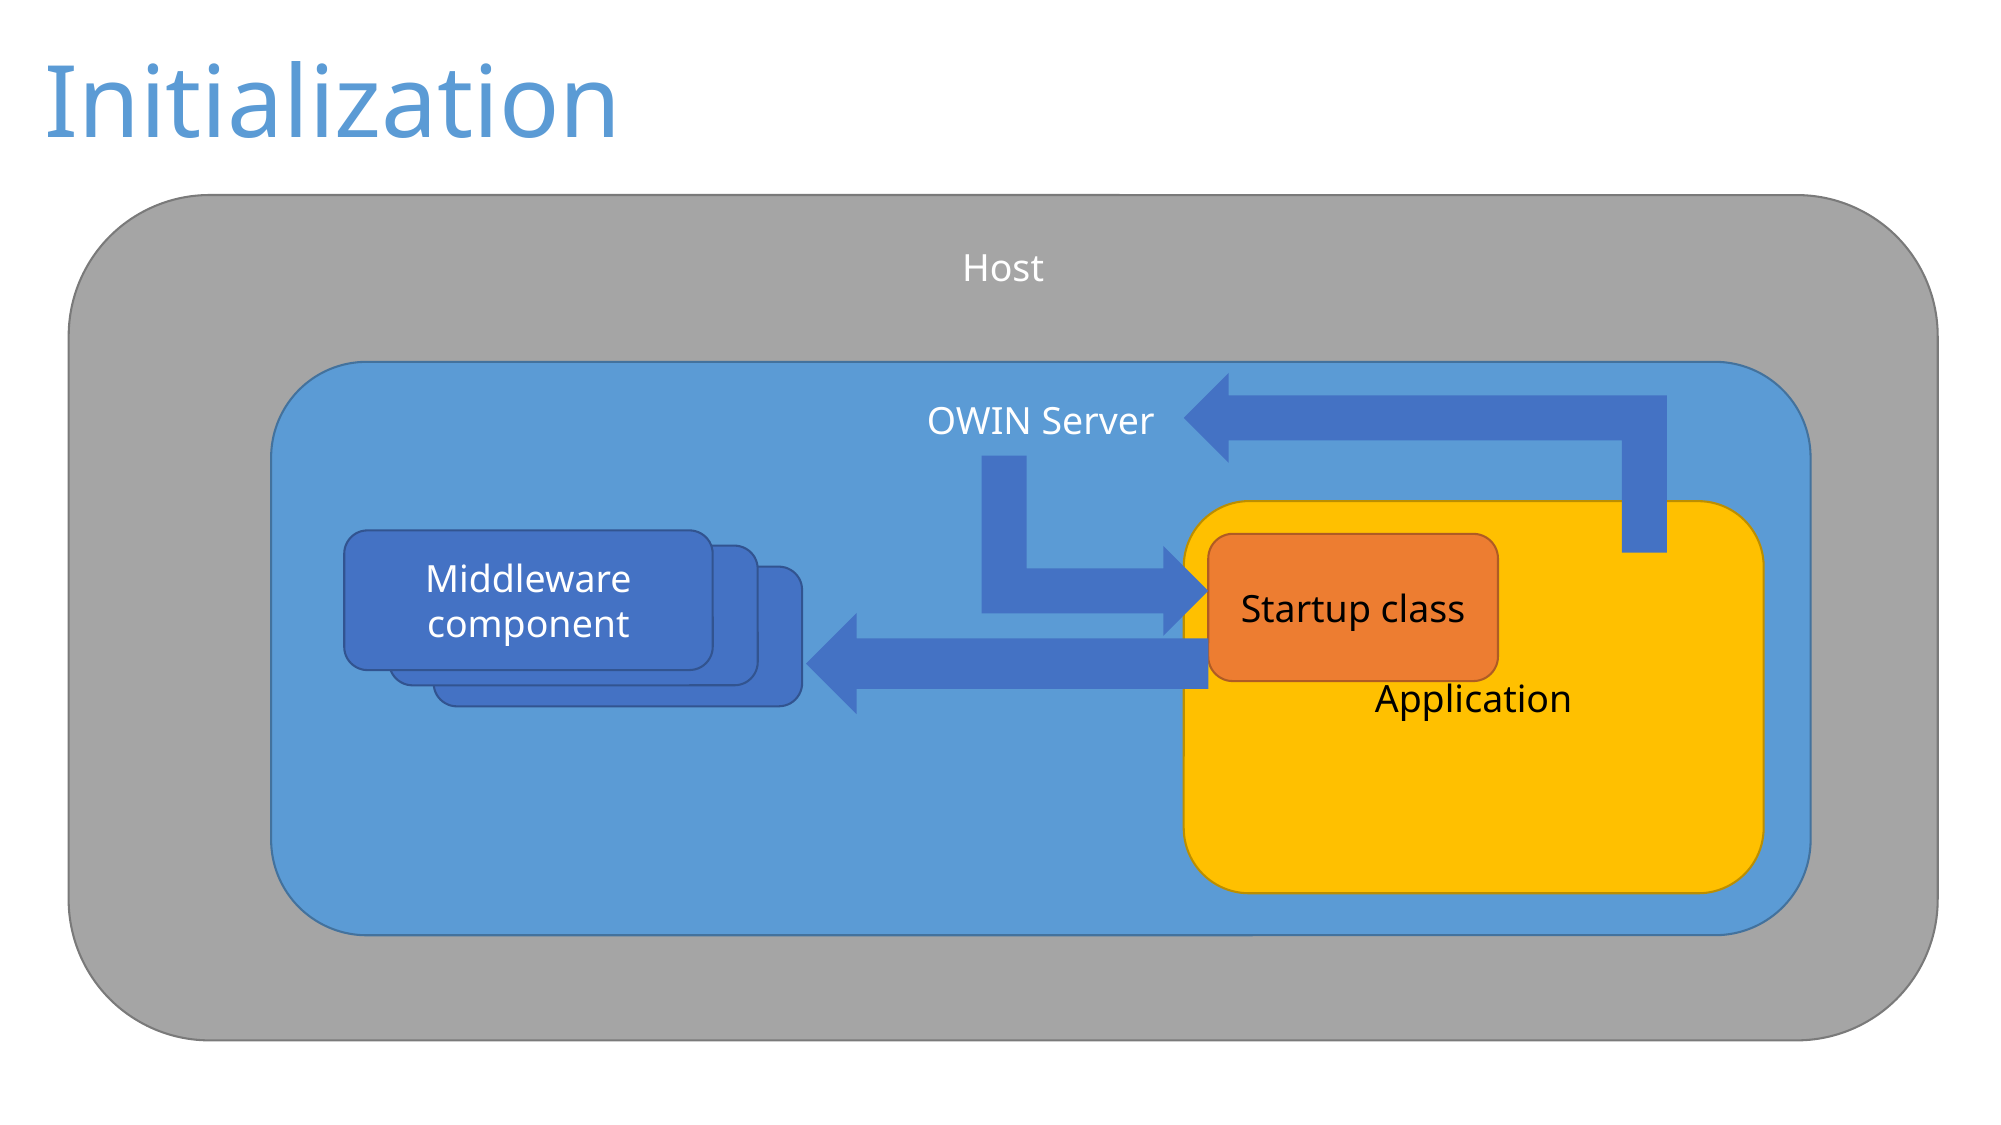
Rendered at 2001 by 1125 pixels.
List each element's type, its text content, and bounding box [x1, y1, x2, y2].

text_box [981, 455, 1210, 637]
text_box Middleware component [432, 565, 804, 708]
text_box [1183, 371, 1668, 554]
text_box Middleware component [390, 544, 759, 687]
text_box Application [1182, 500, 1765, 895]
text_box Host [67, 193, 1939, 1042]
text_box OWIN Server [270, 360, 1812, 937]
title Initialization [29, 29, 1979, 181]
text_box Startup class [1207, 532, 1500, 683]
text_box [805, 611, 1209, 716]
text_box Middleware component [343, 529, 714, 672]
